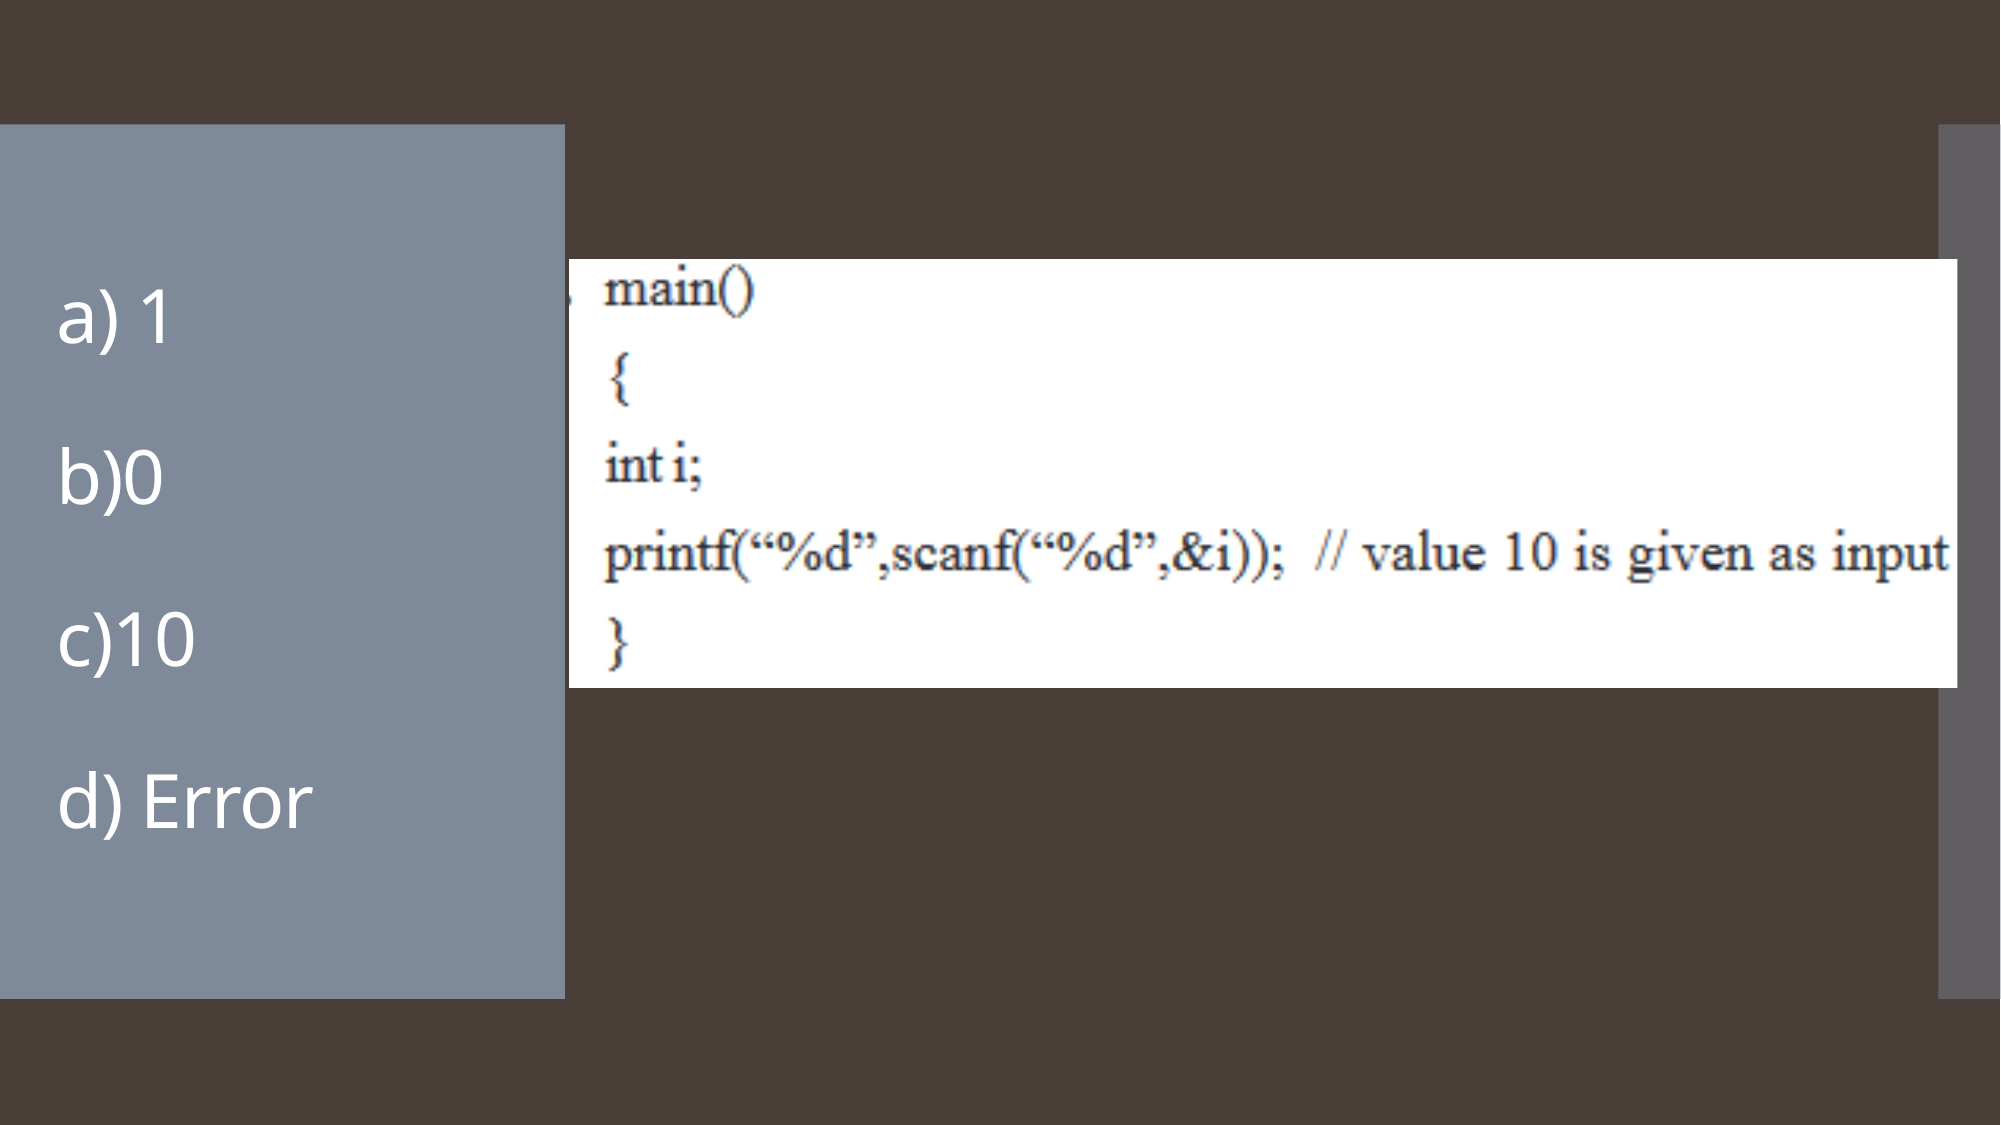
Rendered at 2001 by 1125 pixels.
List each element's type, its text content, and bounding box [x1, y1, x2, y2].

picture [568, 258, 1958, 689]
title a) 1 b)0 c)10 d) Error [41, 184, 525, 940]
